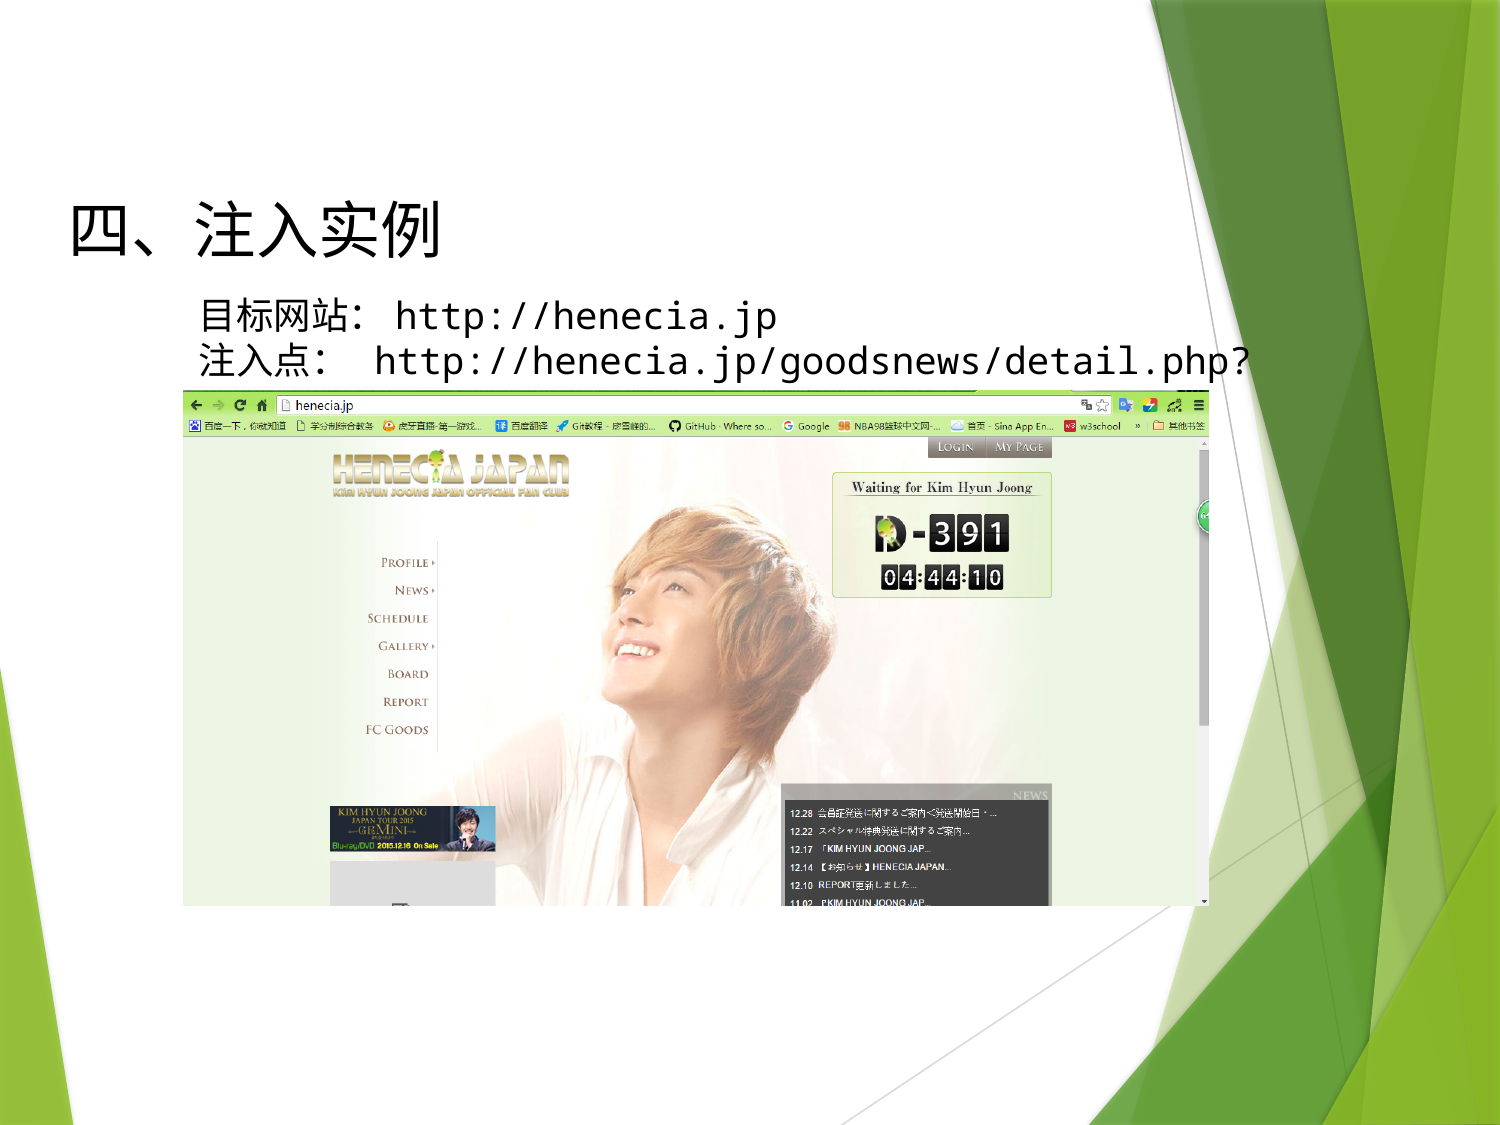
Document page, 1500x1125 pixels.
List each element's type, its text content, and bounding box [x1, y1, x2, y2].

picture [183, 390, 1209, 906]
text_box 四、注入实例 [53, 183, 1048, 274]
text_box 目标网站：http://henecia.jp 注入点： http://henecia.jp/goodsnews/detail.php?nid=63 [183, 284, 1293, 435]
